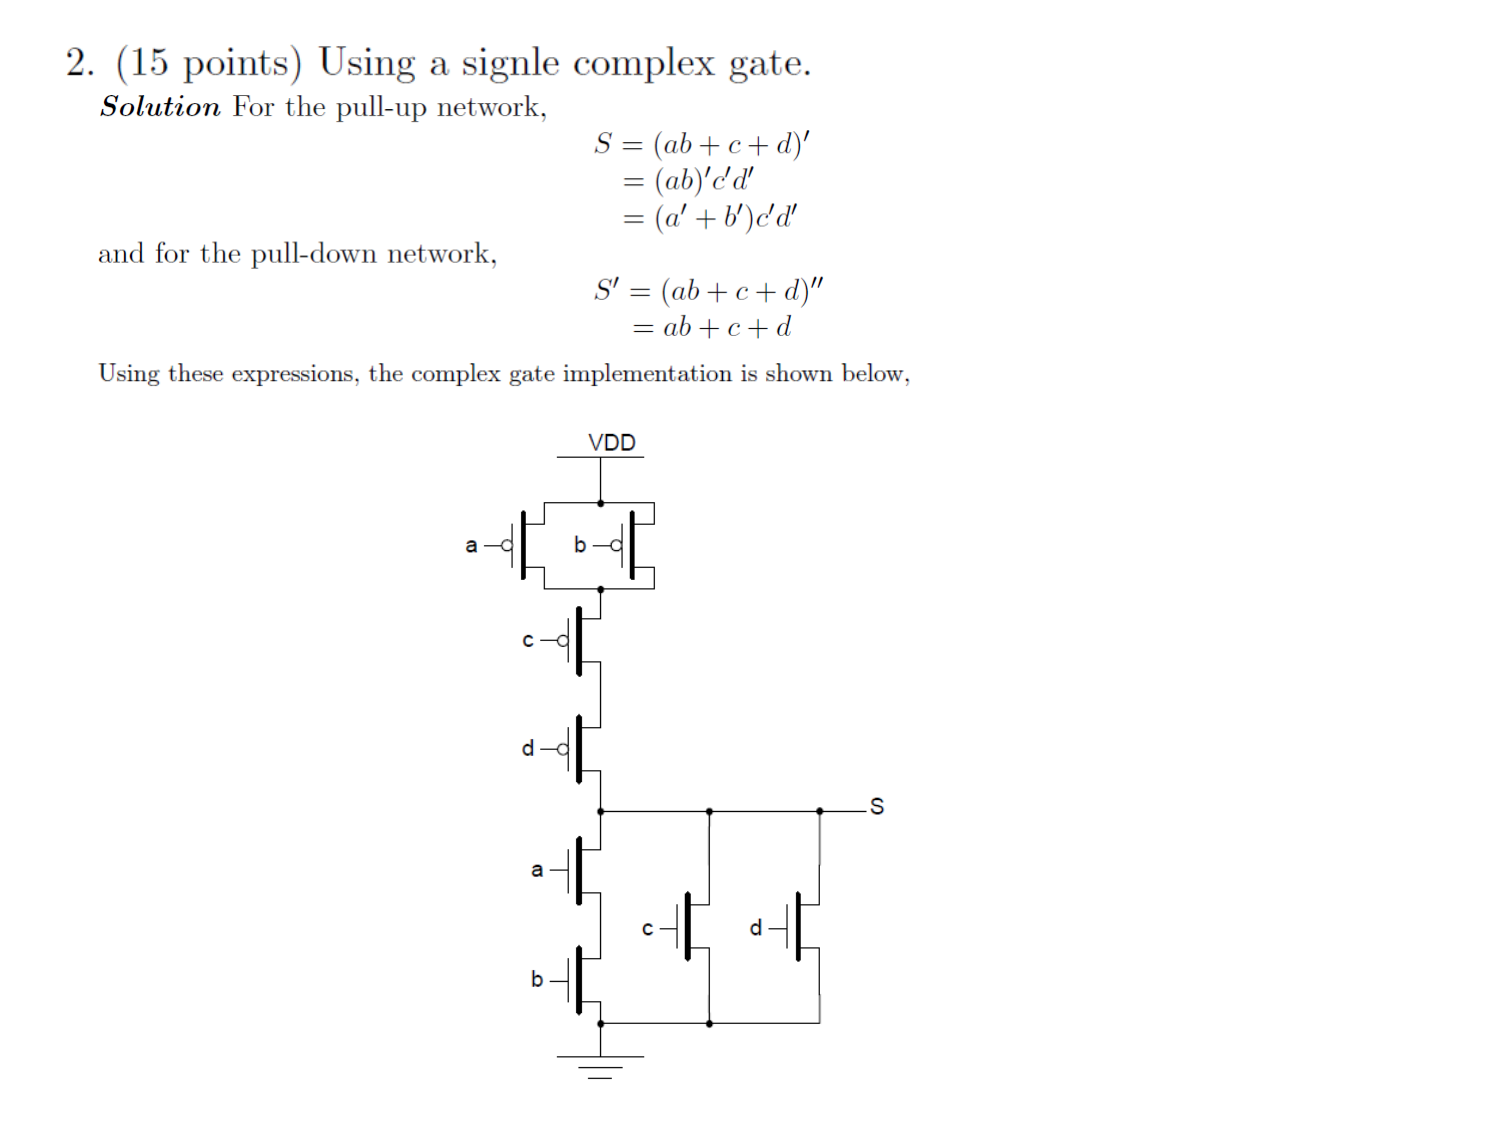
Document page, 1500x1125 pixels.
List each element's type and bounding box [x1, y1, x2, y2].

picture [43, 34, 974, 1103]
